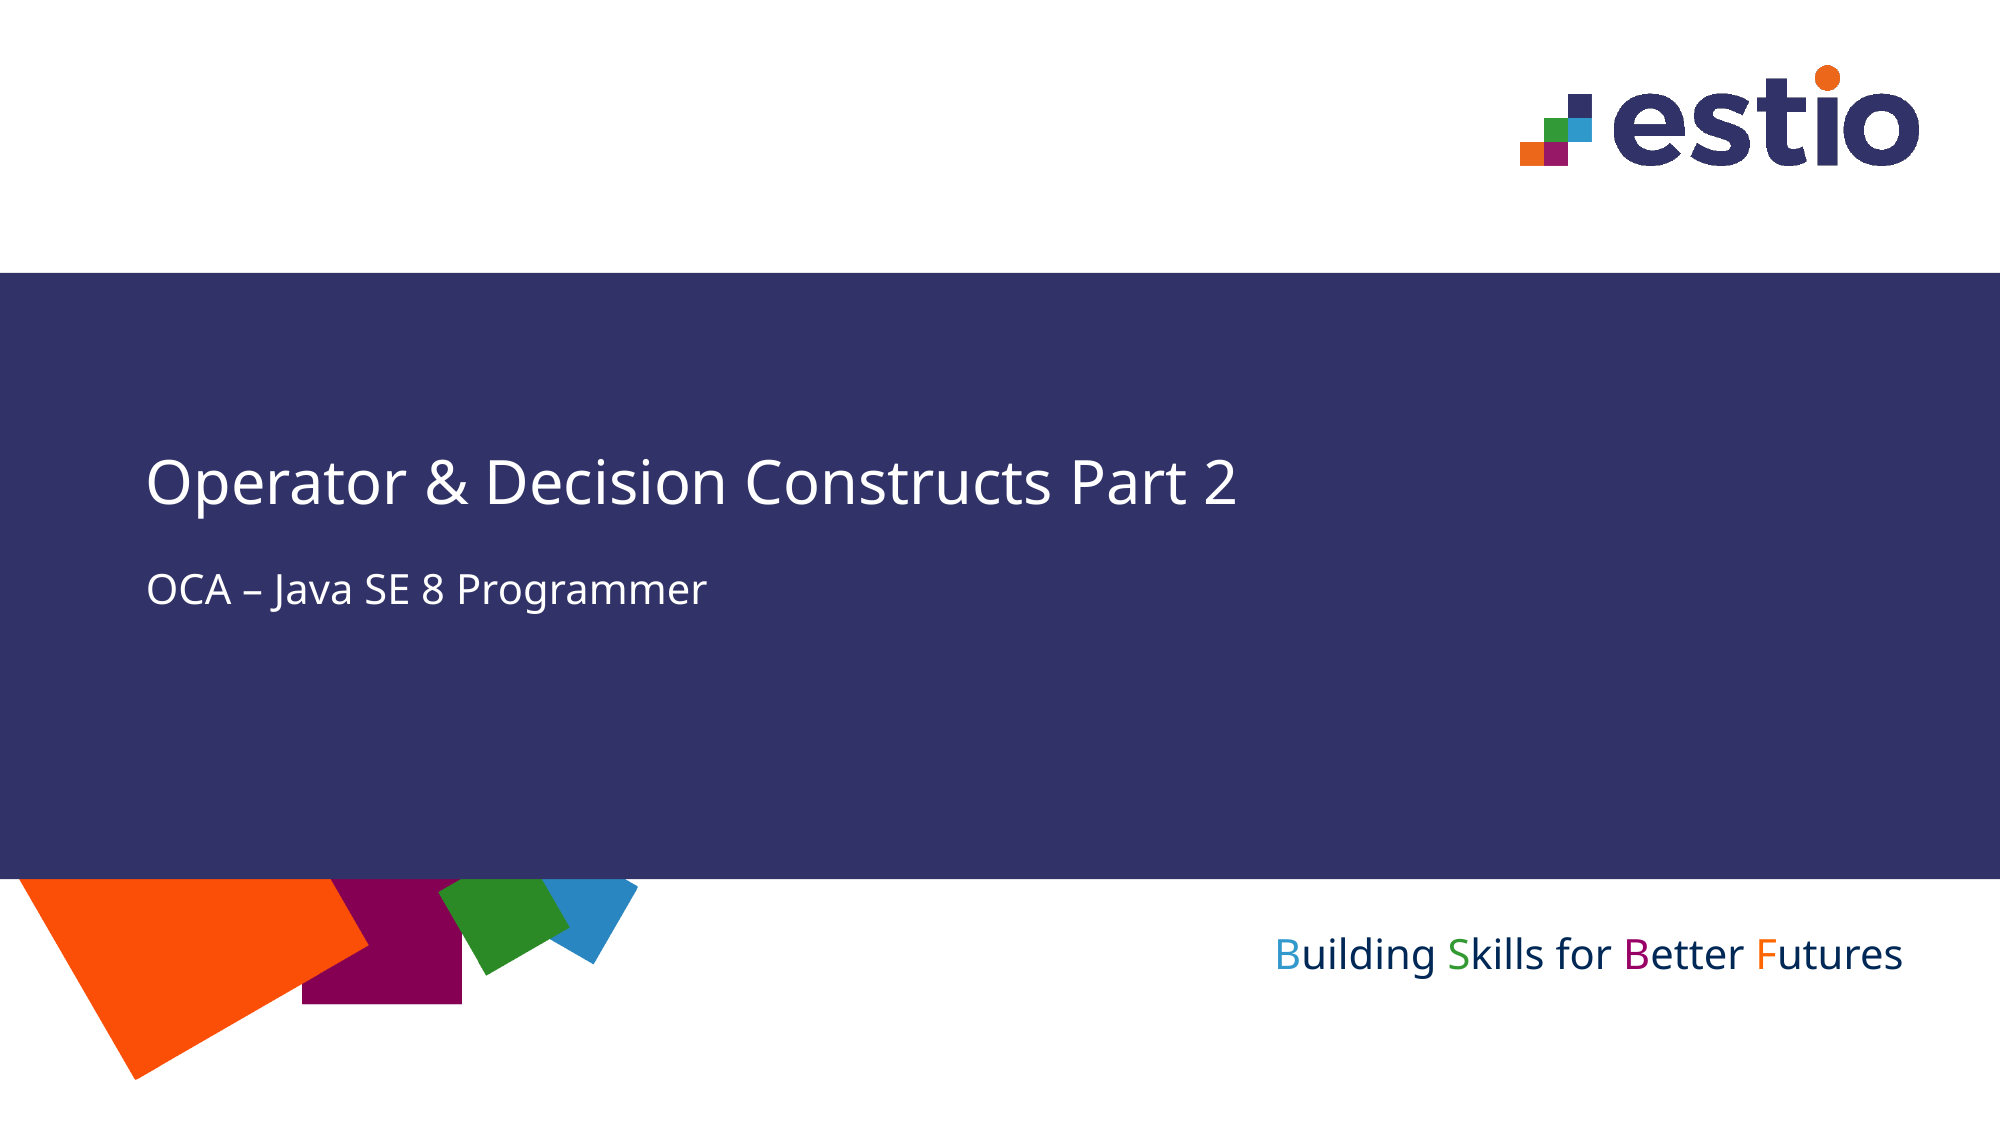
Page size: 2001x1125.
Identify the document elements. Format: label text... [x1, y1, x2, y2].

subtitle OCA – Java SE 8 Programmer [131, 554, 1943, 756]
title Operator & Decision Constructs Part 2 [131, 444, 1572, 526]
picture [1520, 65, 1919, 166]
picture [0, 880, 638, 1080]
